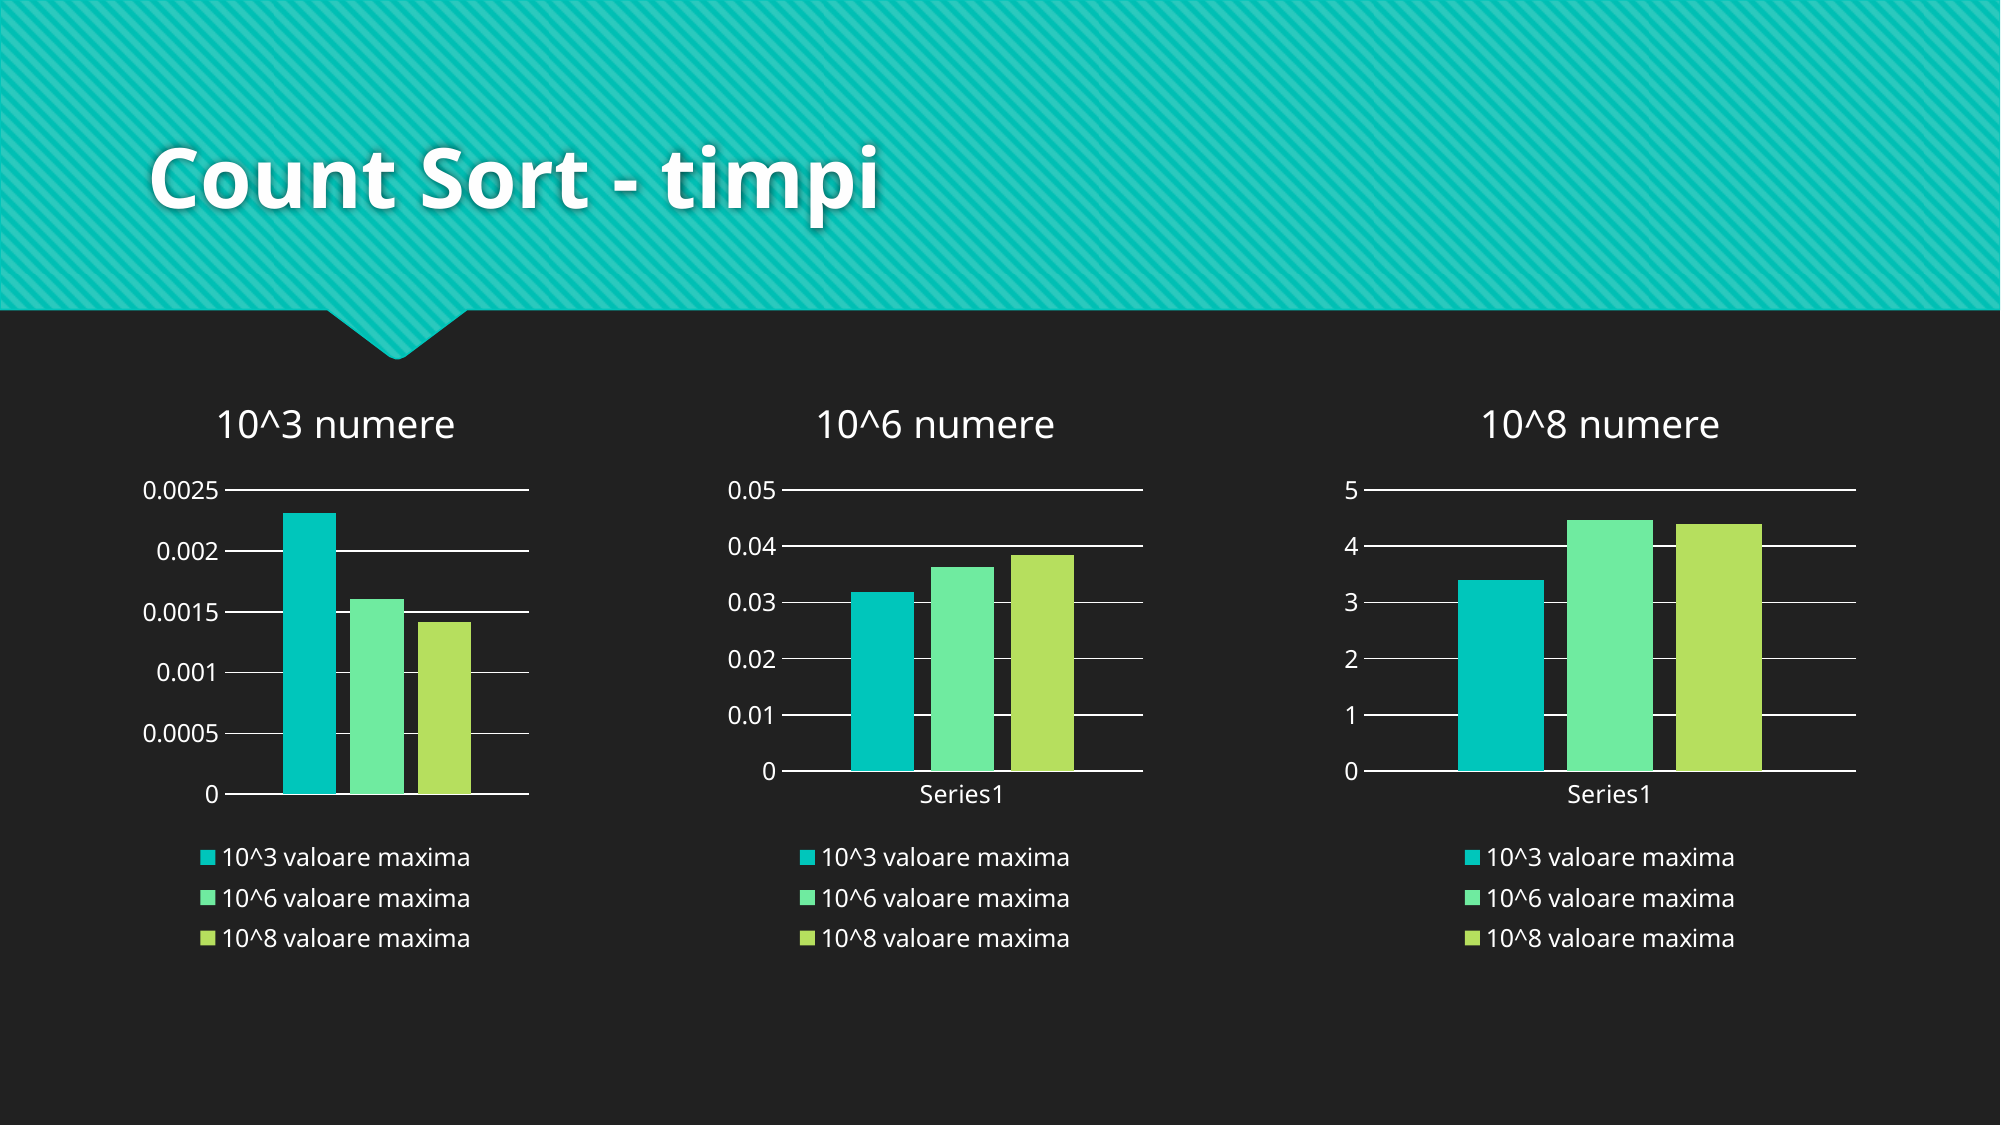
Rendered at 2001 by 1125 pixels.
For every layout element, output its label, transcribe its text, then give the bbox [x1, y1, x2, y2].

chart [718, 364, 1153, 962]
chart [134, 364, 538, 962]
chart [1333, 364, 1868, 962]
title Count Sort - timpi [132, 73, 1868, 233]
